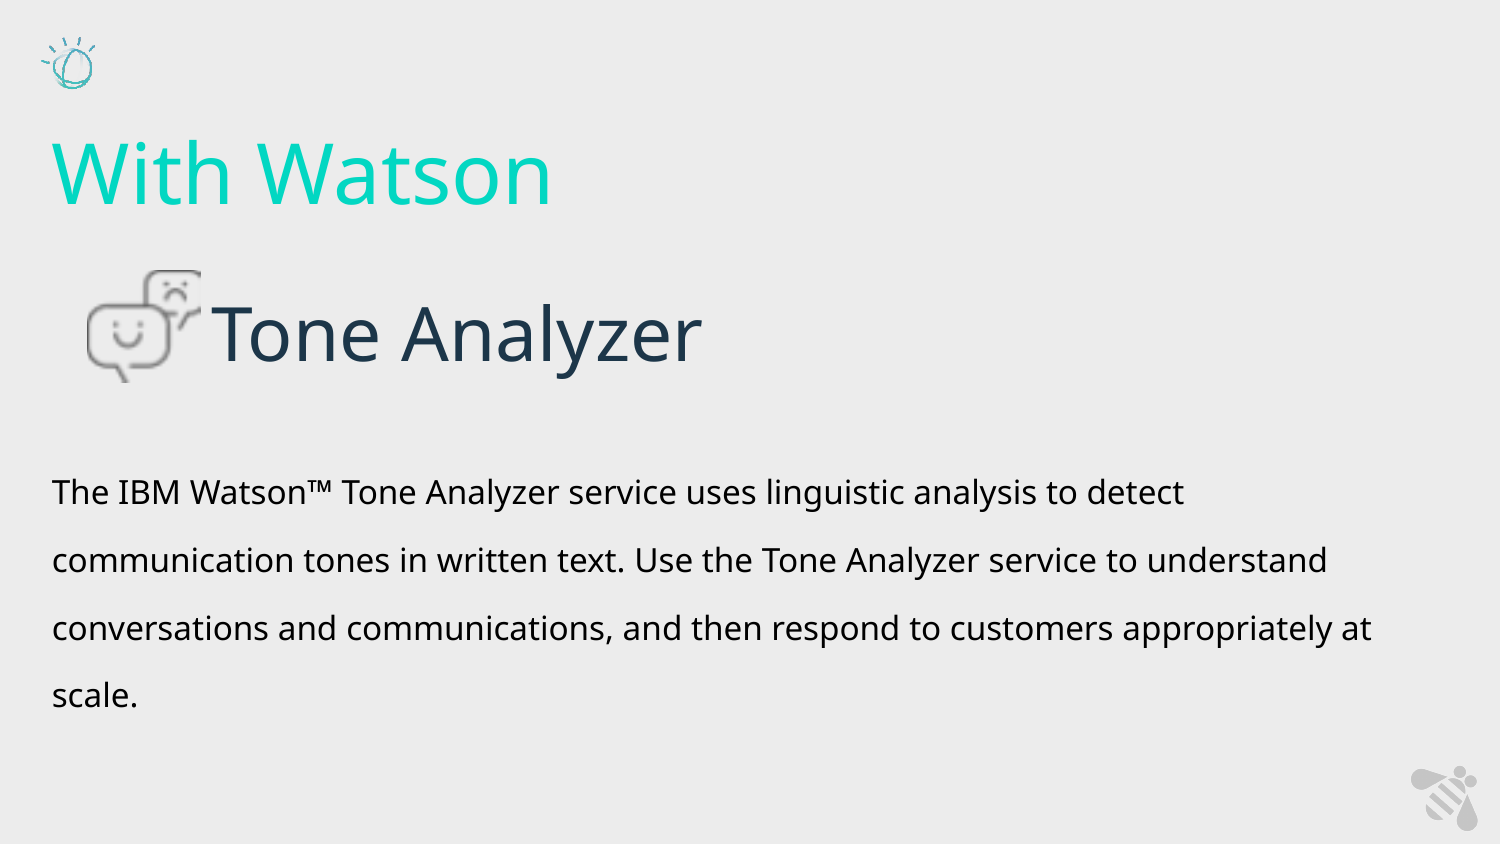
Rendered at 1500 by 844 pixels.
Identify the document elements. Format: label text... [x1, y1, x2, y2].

text_box With Watson [40, 63, 890, 229]
text_box Tone Analyzer [204, 277, 1500, 383]
picture [87, 269, 201, 384]
picture [1399, 745, 1499, 843]
picture [40, 34, 101, 92]
text_box The IBM Watson™ Tone Analyzer service uses linguistic analysis to detect communication tones in written text. Use the Tone Analyzer service to understand conversations and communications, and then respond to customers appropriately at scale. [40, 437, 1400, 691]
